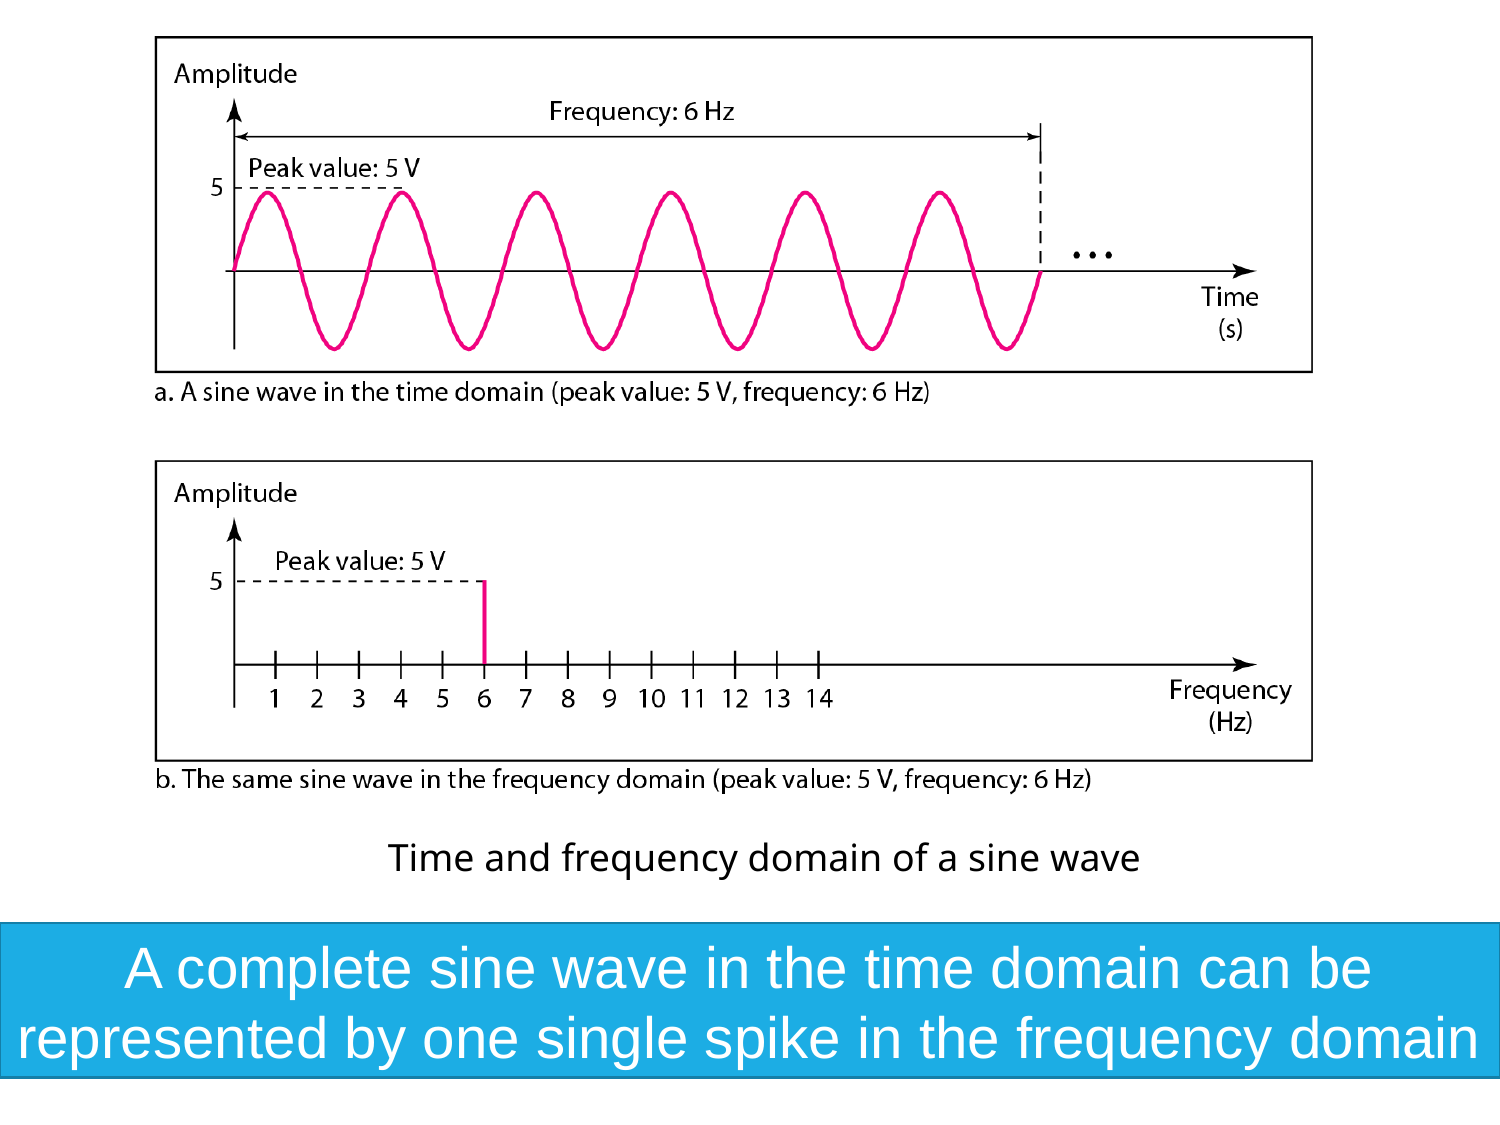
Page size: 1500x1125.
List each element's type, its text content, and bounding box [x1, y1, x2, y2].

text_box A complete sine wave in the time domain can be represented by one single spike in the frequency domain [0, 922, 1500, 1079]
text_box Time and frequency domain of a sine wave [300, 826, 1230, 887]
picture [154, 36, 1313, 795]
